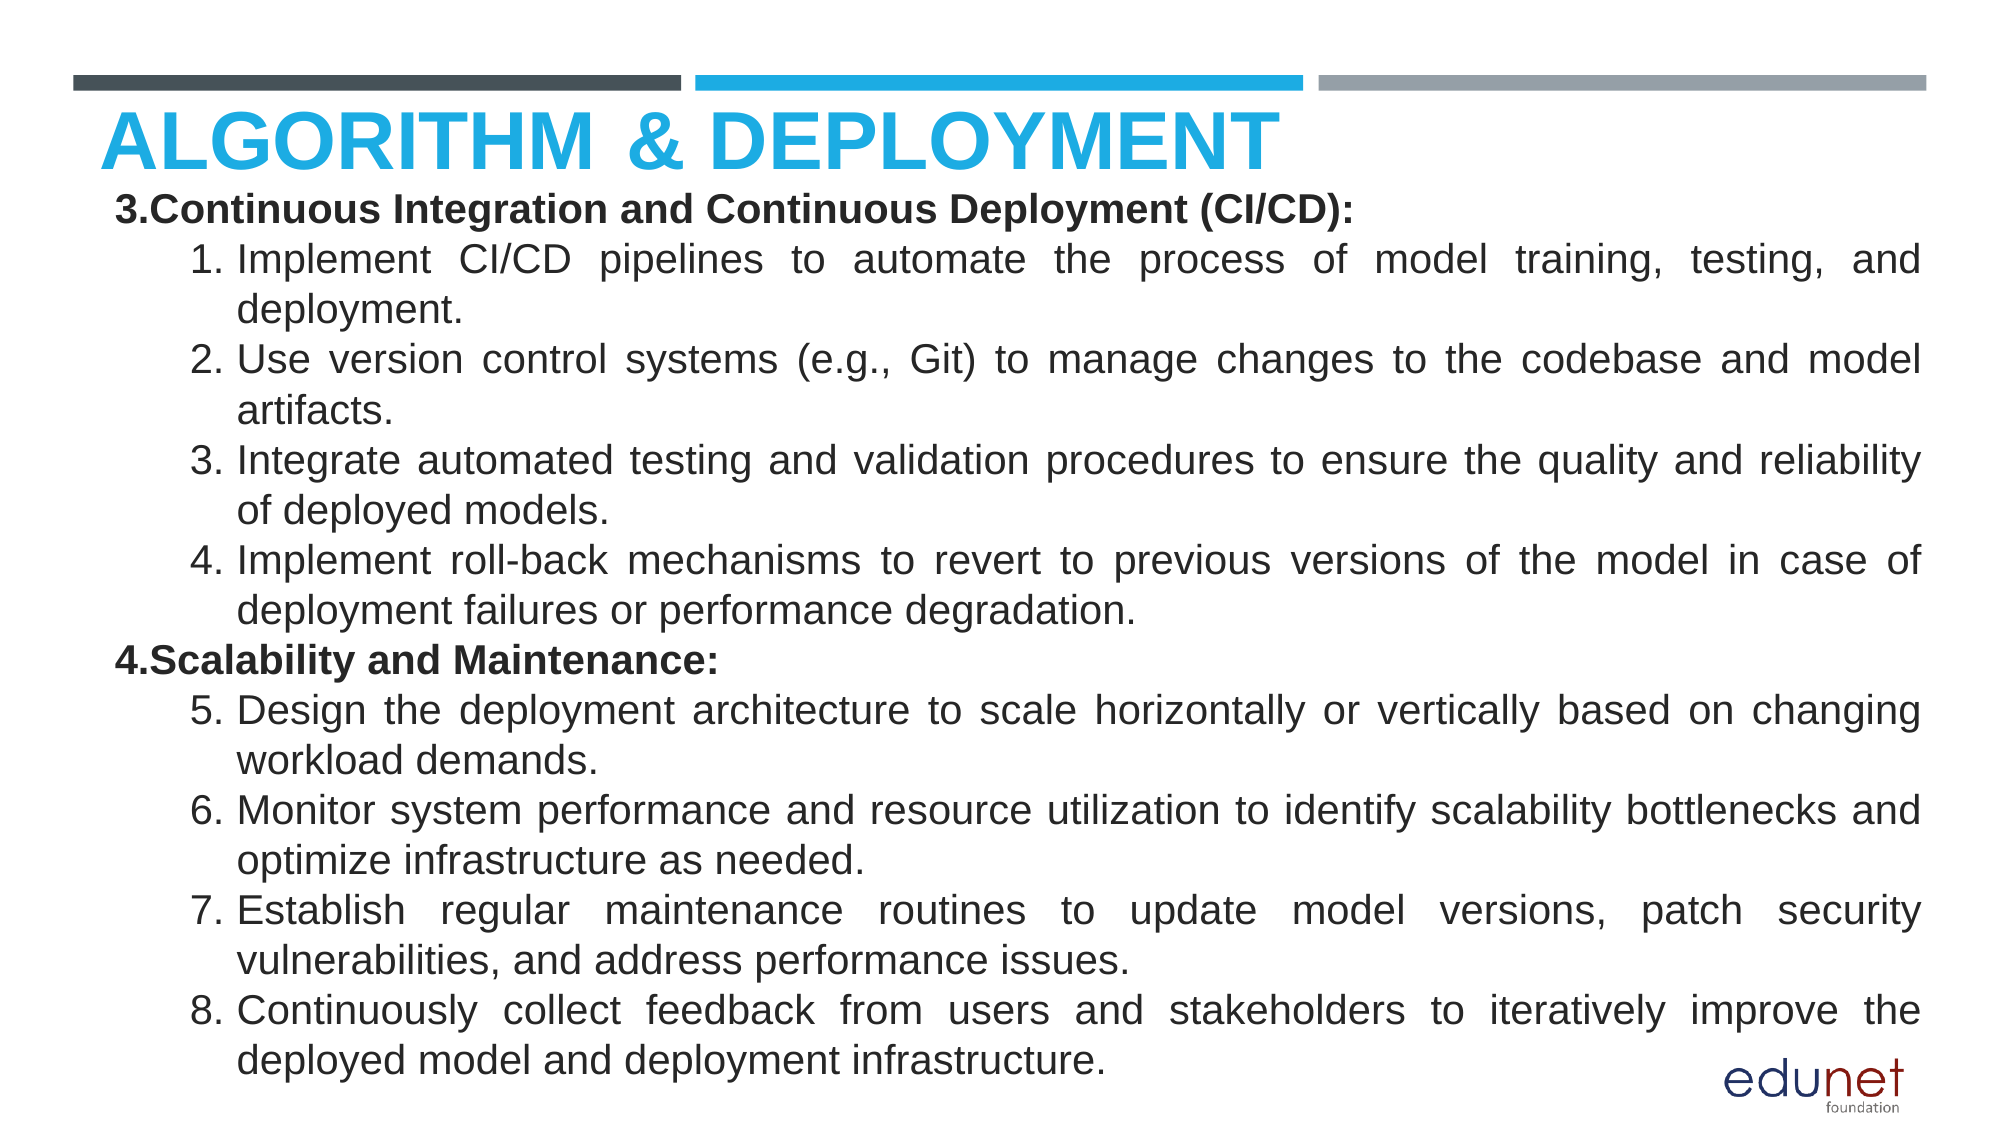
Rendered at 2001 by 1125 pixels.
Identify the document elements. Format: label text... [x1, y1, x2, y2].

text_box 3.Continuous Integration and Continuous Deployment (CI/CD): Implement CI/CD pipelines to automate the process of model training, testing, and deployment. Use version control systems (e.g., Git) to manage changes to the codebase and model artifacts. Integrate automated testing and validation procedures to ensure the quality and reliability of deployed models. Implement roll-back mechanisms to revert to previous versions of the model in case of deployment failures or performance degradation. 4.Scalability and Maintenance: Design the deployment architecture to scale horizontally or vertically based on changing workload demands. Monitor system performance and resource utilization to identify scalability bottlenecks and optimize infrastructure as needed. Establish regular maintenance routines to update model versions, patch security vulnerabilities, and address performance issues. Continuously collect feedback from users and stakeholders to iteratively improve the deployed model and deployment infrastructure. [99, 174, 1938, 1090]
title ALGORITHM & DEPLOYMENT [99, 87, 1713, 174]
picture [1724, 1090, 1904, 1113]
